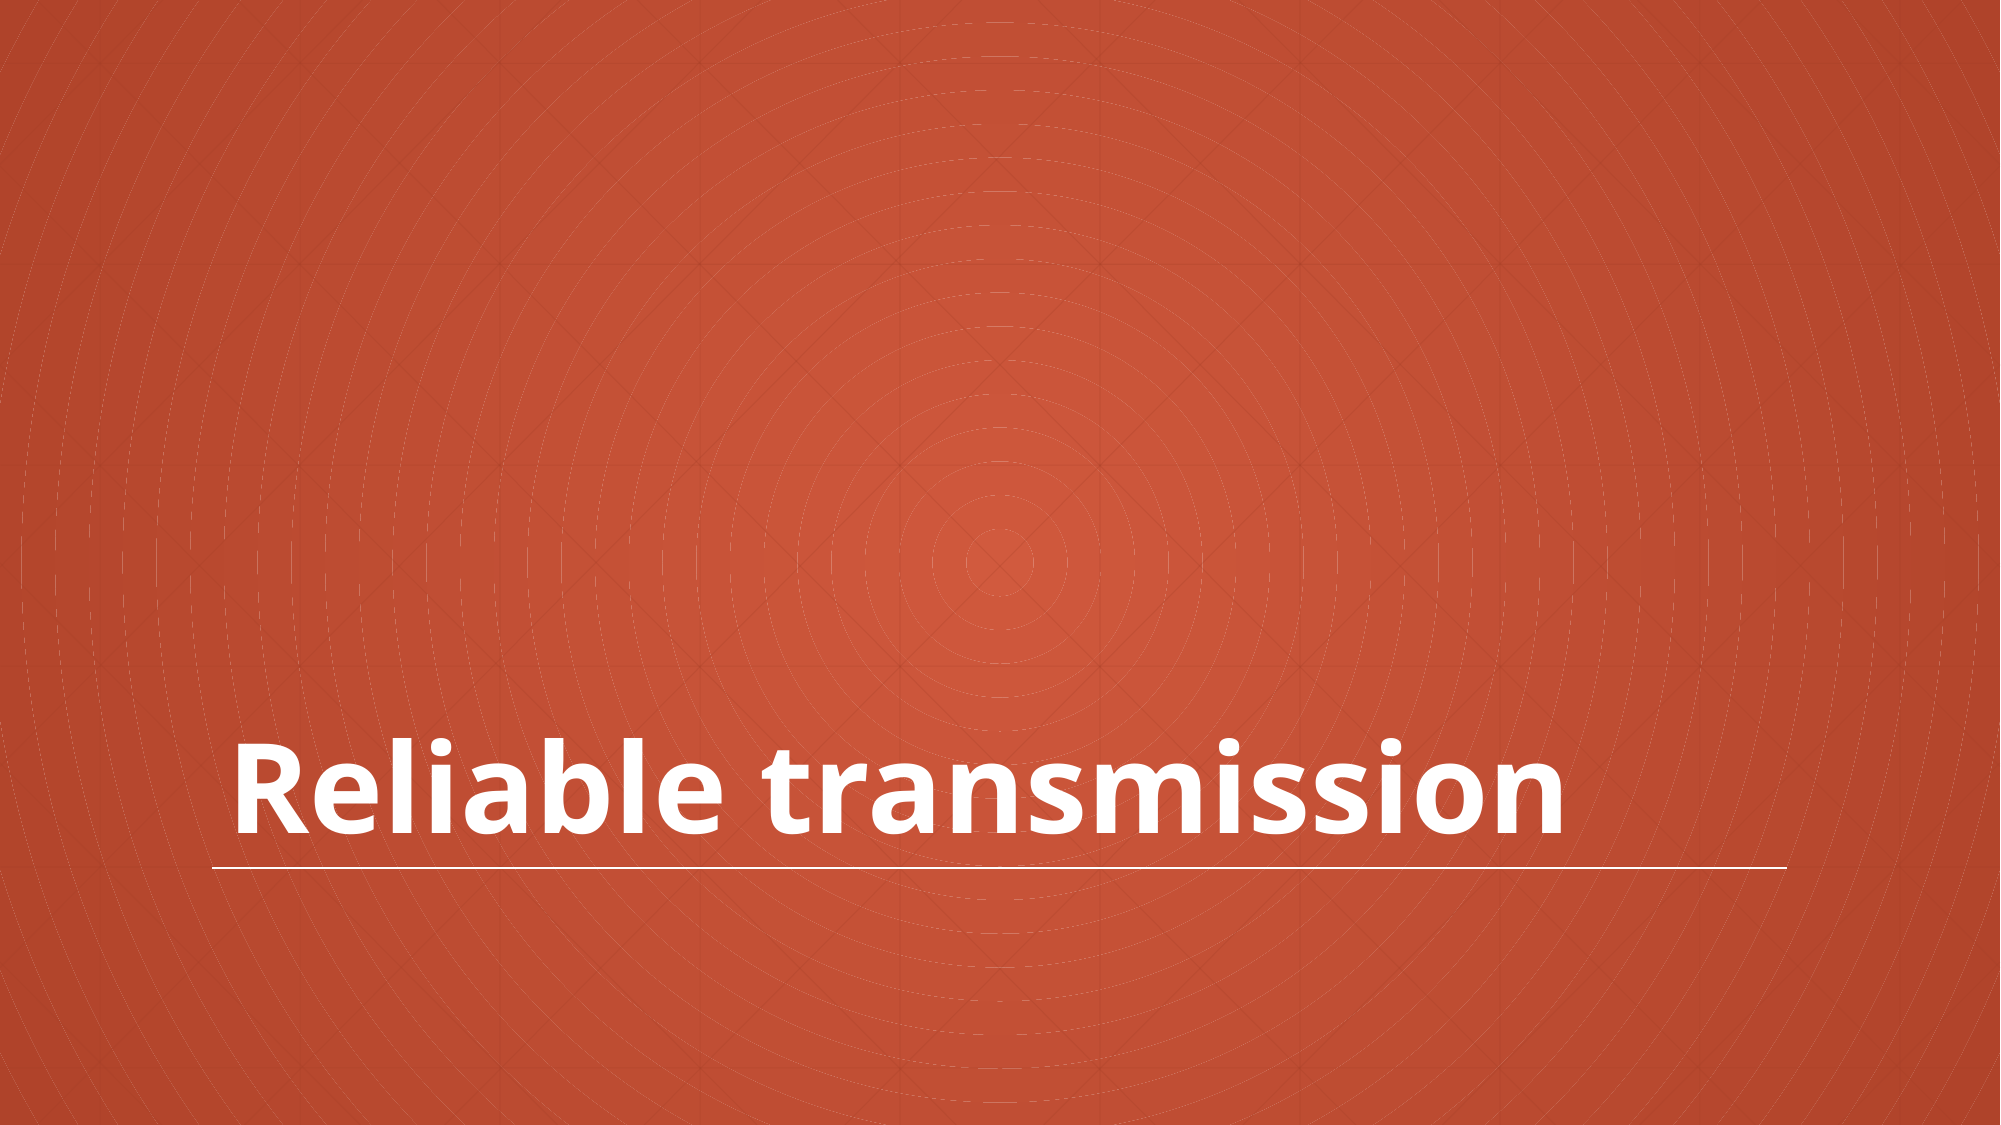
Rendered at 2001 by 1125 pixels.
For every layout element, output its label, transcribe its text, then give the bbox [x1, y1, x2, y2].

title Reliable transmission [212, 668, 1788, 867]
